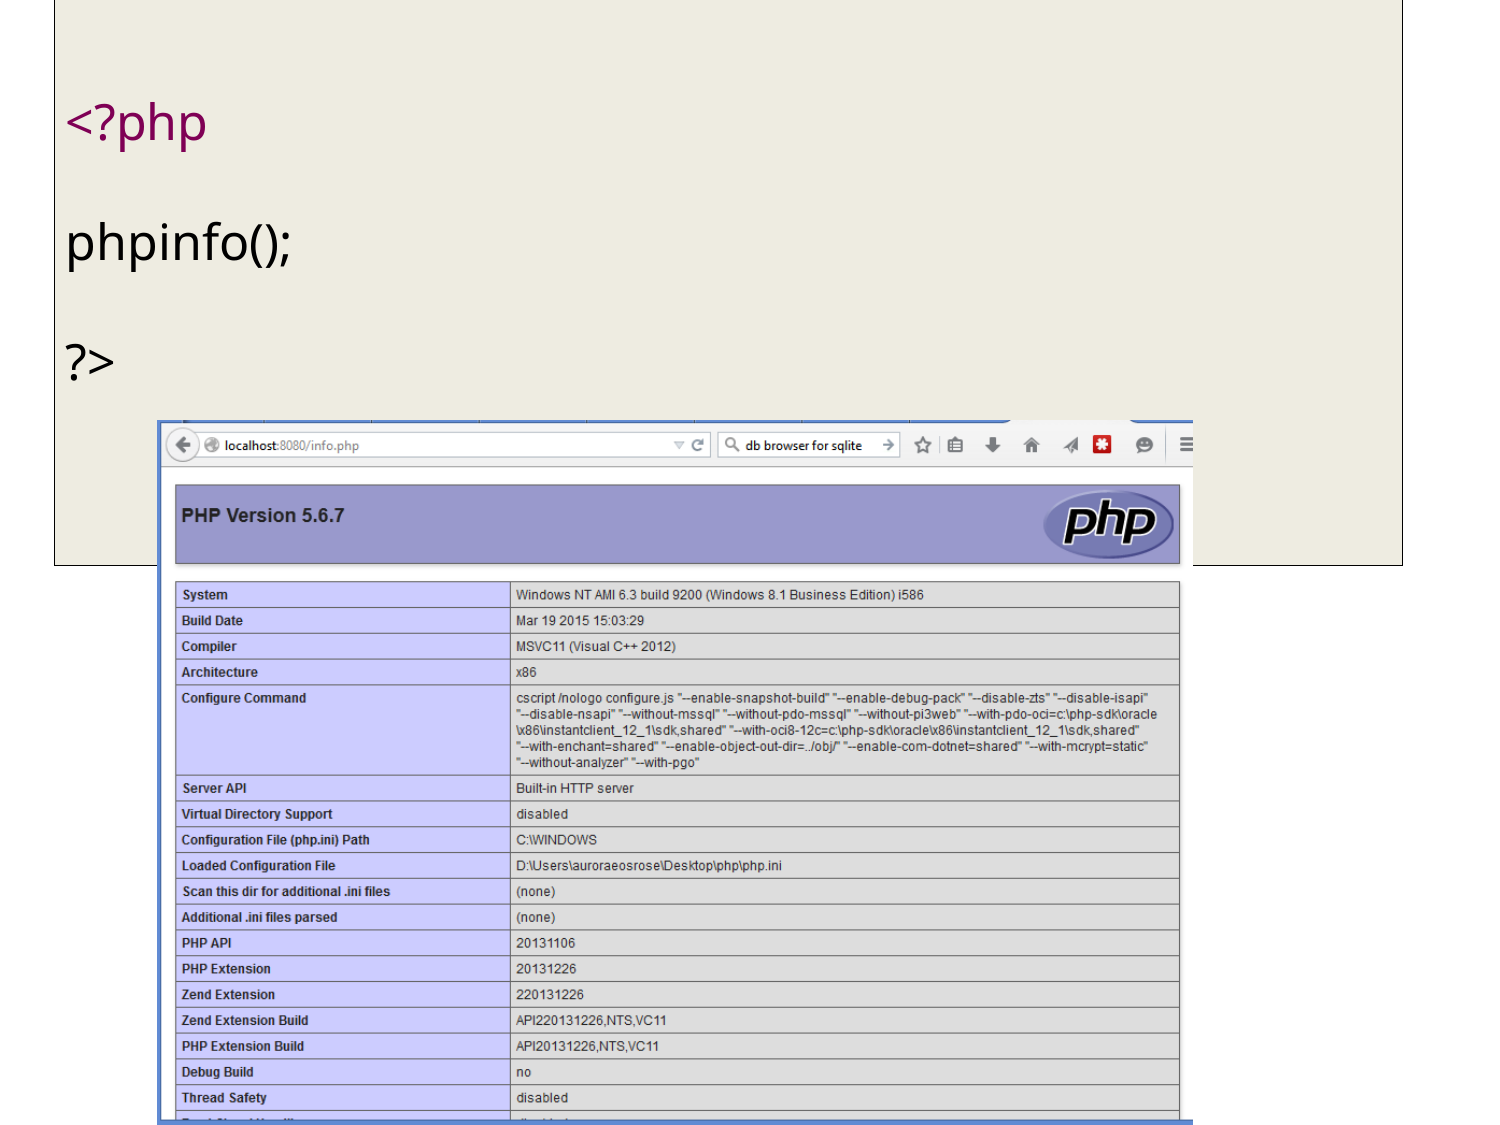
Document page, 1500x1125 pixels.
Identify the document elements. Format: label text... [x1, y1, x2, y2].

list <?php phpinfo(); ?> [54, 0, 1403, 566]
picture [157, 420, 1193, 1125]
